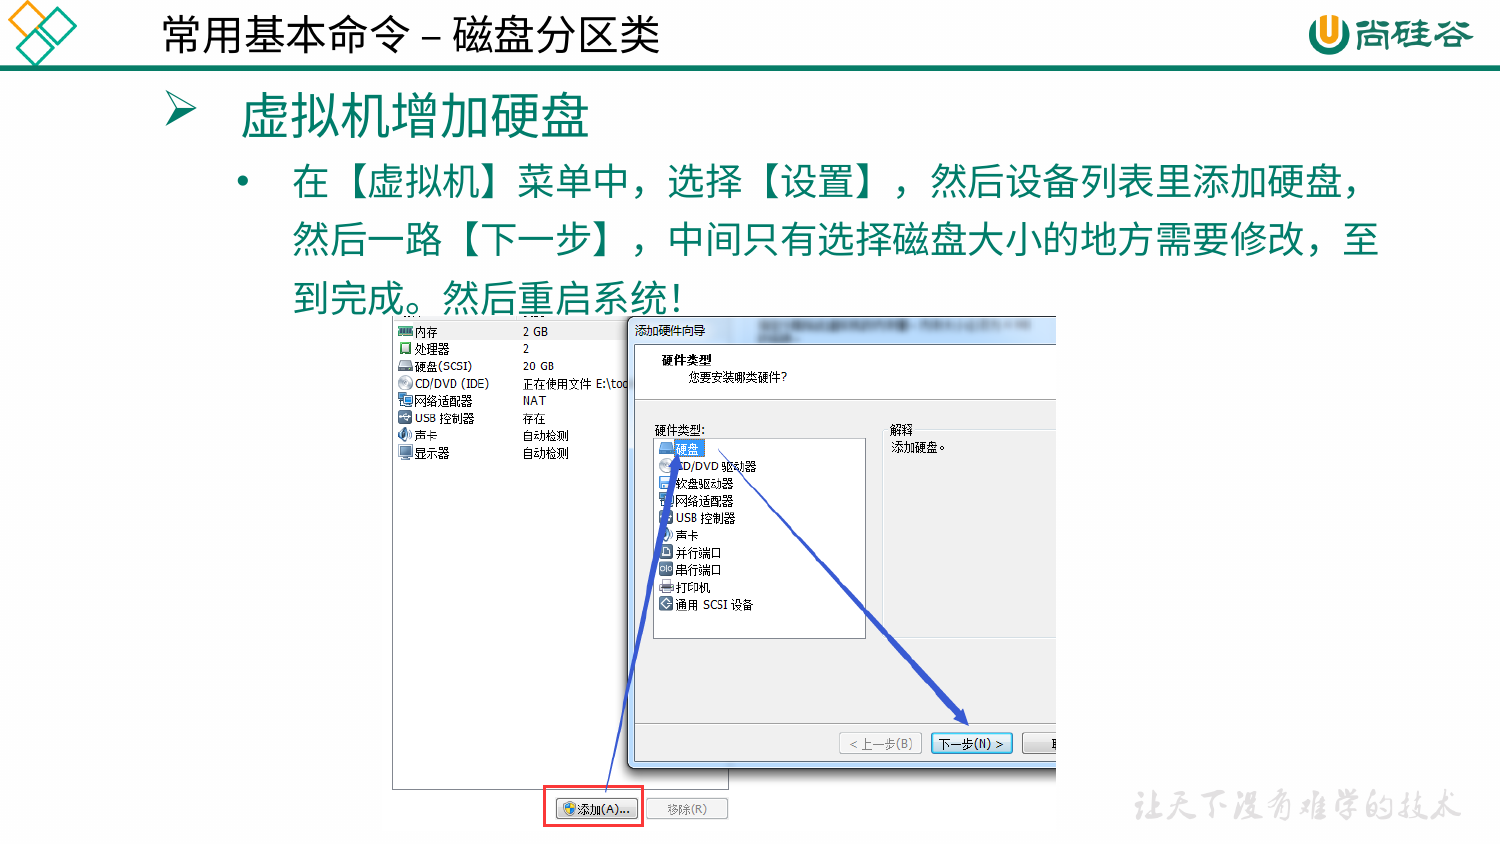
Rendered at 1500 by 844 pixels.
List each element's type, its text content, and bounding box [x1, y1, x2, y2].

text_box 虚拟机增加硬盘 在【虚拟机】菜单中，选择【设置】，然后设备列表里添加硬盘，然后一路【下一步】，中间只有选择磁盘大小的地方需要修改，至到完成。然后重启系统！ [146, 59, 1412, 328]
picture [0, 0, 1500, 844]
text_box 常用基本命令 – 磁盘分区类 [145, 0, 780, 66]
